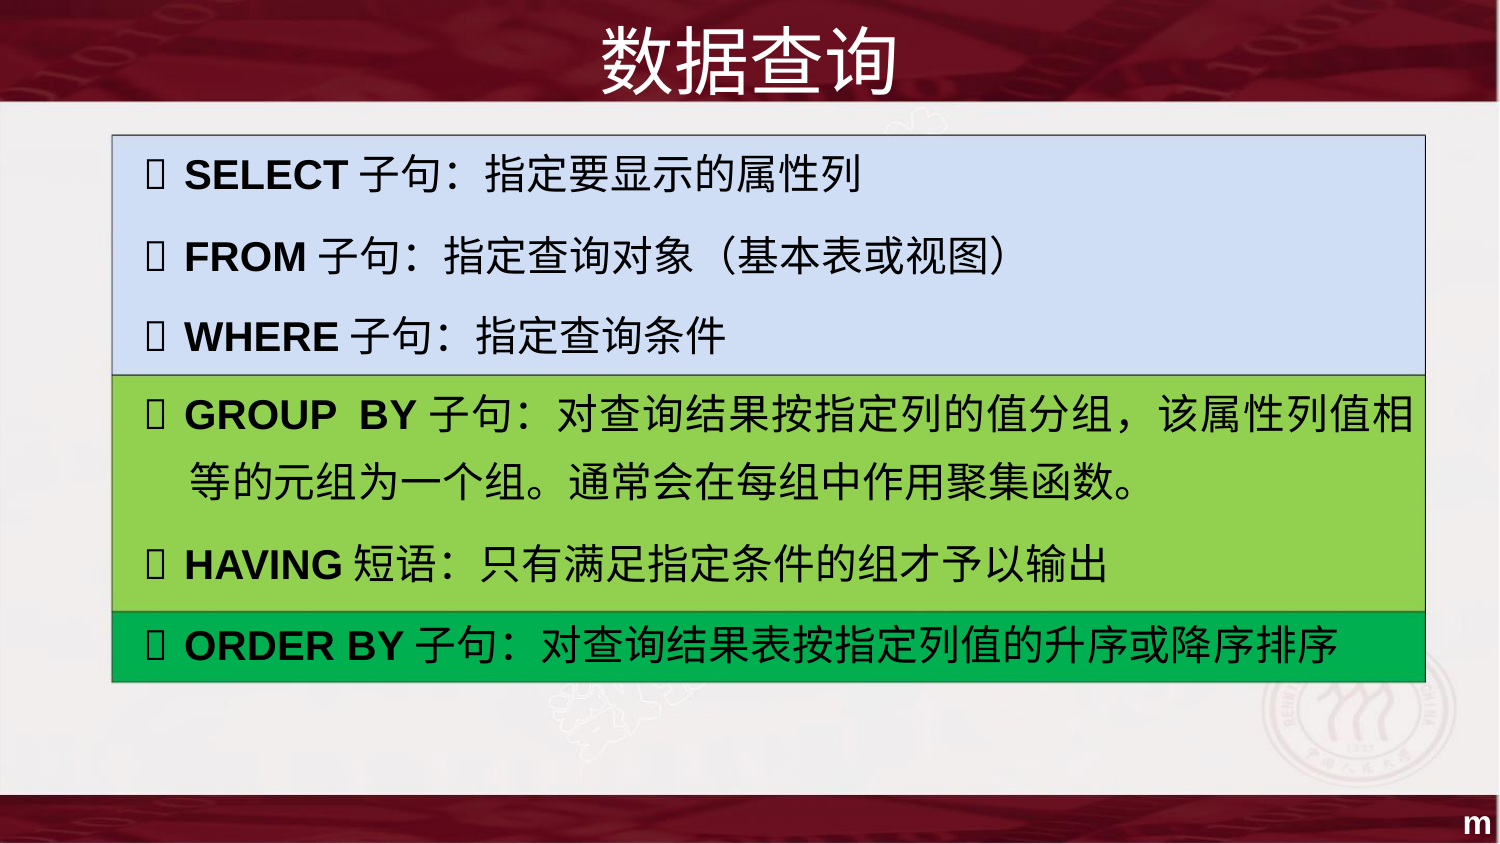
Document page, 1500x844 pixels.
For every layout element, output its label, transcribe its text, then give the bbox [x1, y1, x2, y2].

text_box  SELECT子句：指定要显示的属性列  FROM子句：指定查询对象（基本表或视图）  WHERE子句：指定查询条件 [143, 151, 1329, 360]
text_box  GROUP BY子句：对查询结果按指定列的值分组，该属性列值相 [143, 391, 1500, 439]
text_box 数据查询 [599, 29, 1013, 105]
text_box [0, 0, 1500, 844]
text_box 等的元组为一个组。通常会在每组中作用聚集函数。 [190, 463, 1301, 506]
text_box m [1462, 804, 1500, 842]
text_box  ORDER BY子句：对查询结果表按指定列值的升序或降序排序 [143, 621, 1500, 669]
text_box  HAVING短语：只有满足指定条件的组才予以输出 [143, 541, 1253, 589]
